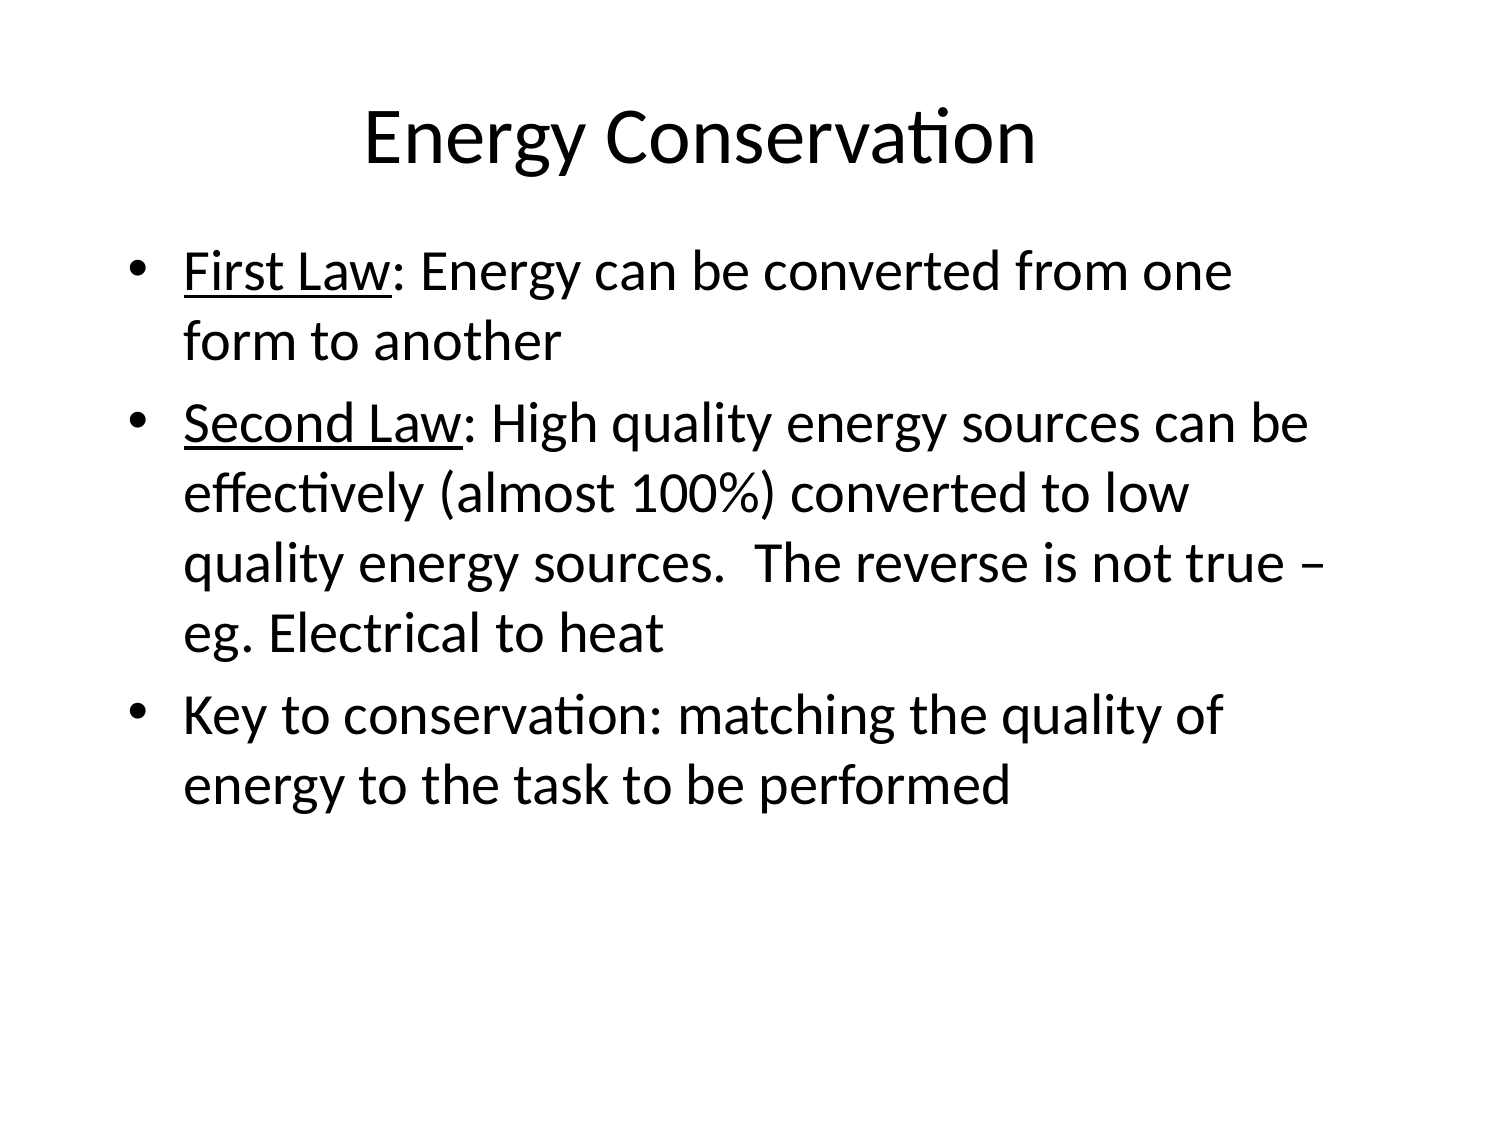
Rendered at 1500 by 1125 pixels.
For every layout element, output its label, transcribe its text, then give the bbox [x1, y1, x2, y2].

list First Law: Energy can be converted from one form to another Second Law: High quality energy sources can be effectively (almost 100%) converted to low quality energy sources. The reverse is not true – eg. Electrical to heat Key to conservation: matching the quality of energy to the task to be performed [112, 224, 1375, 950]
title Energy Conservation [137, 75, 1265, 188]
